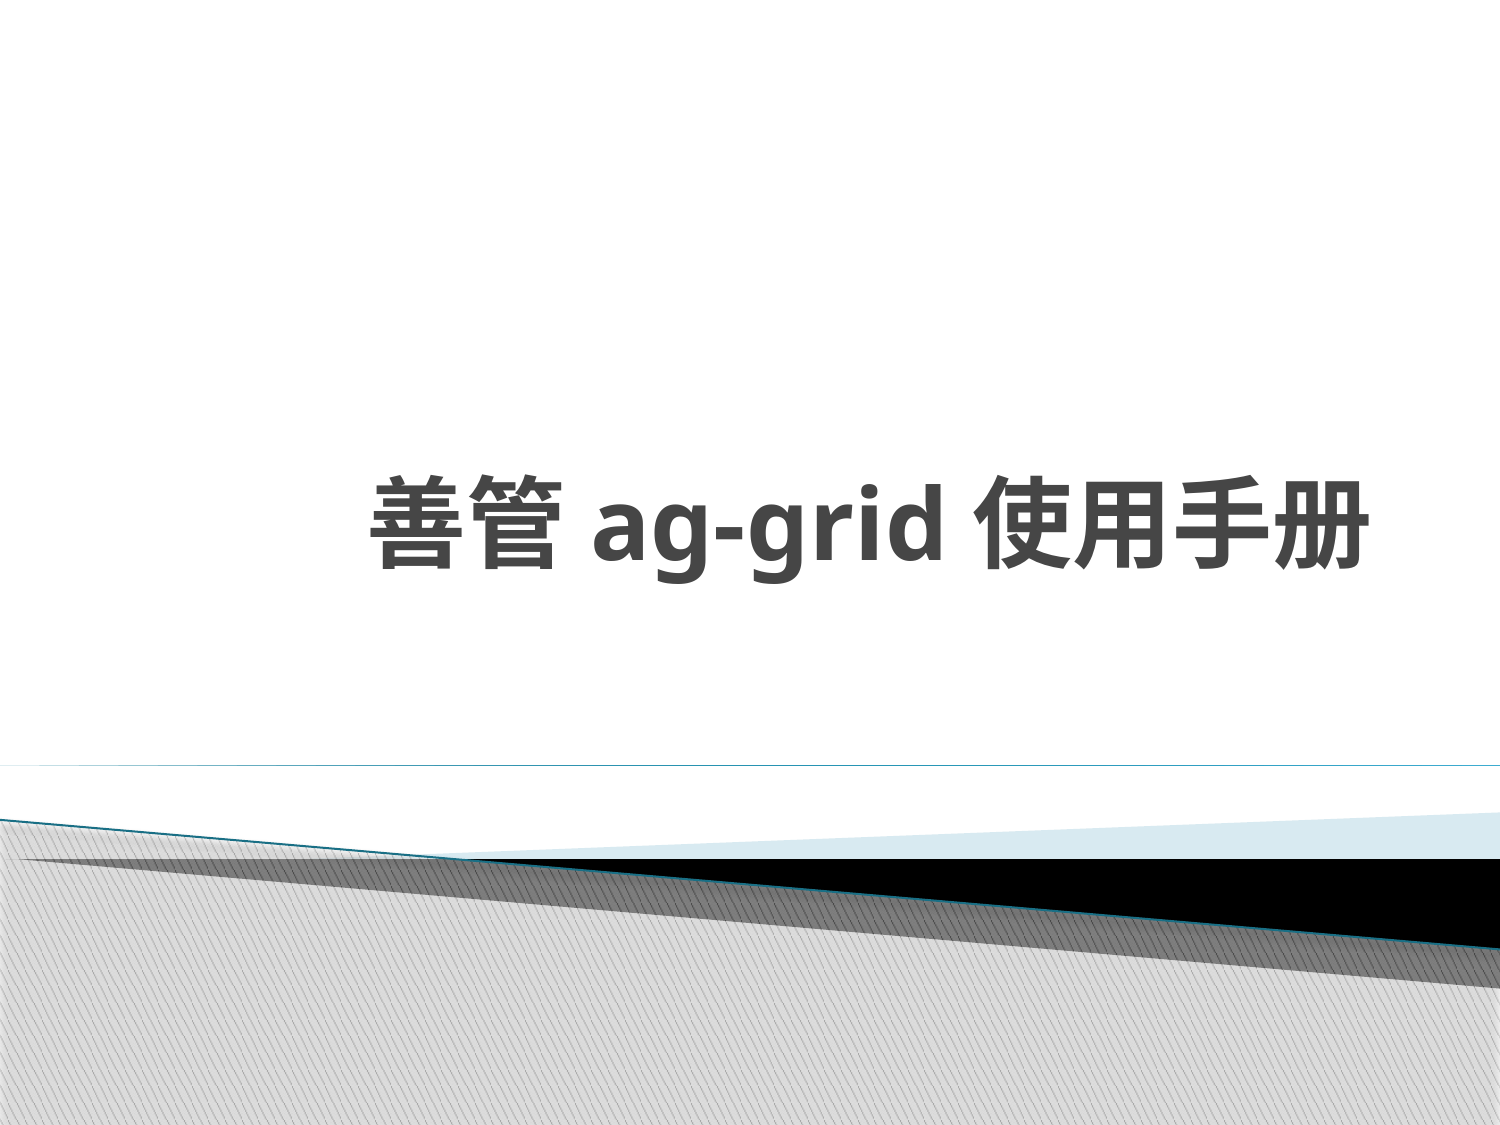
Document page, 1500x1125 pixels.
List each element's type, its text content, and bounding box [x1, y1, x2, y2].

picture [5, 859, 1500, 989]
title 善管ag-grid使用手册 [112, 287, 1388, 588]
